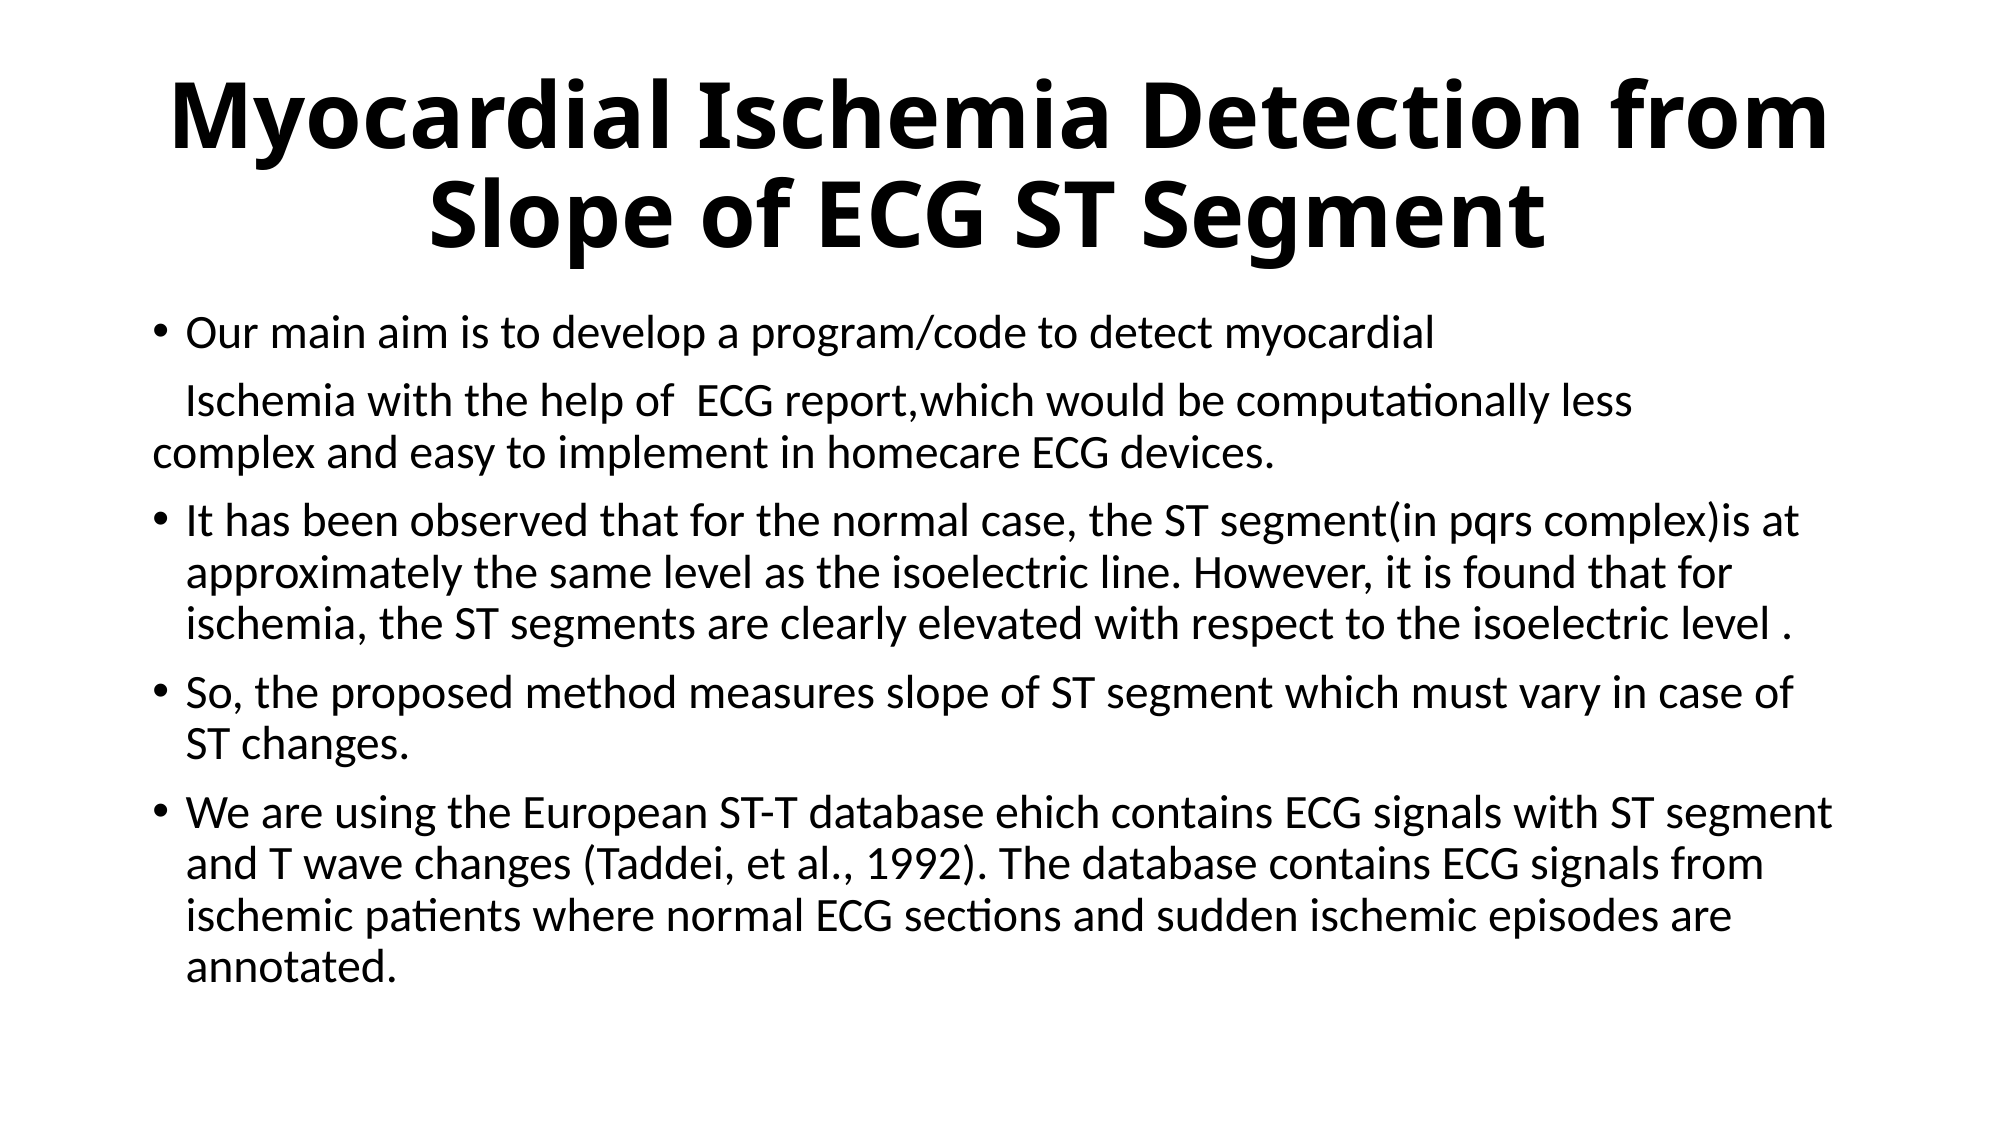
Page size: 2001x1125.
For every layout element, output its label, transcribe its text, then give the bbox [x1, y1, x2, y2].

list Our main aim is to develop a program/code to detect myocardial Ischemia with the help of ECG report,which would be computationally less complex and easy to implement in homecare ECG devices. It has been observed that for the normal case, the ST segment(in pqrs complex)is at approximately the same level as the isoelectric line. However, it is found that for ischemia, the ST segments are clearly elevated with respect to the isoelectric level . So, the proposed method measures slope of ST segment which must vary in case of ST changes. We are using the European ST-T database ehich contains ECG signals with ST segment and T wave changes (Taddei, et al., 1992). The database contains ECG signals from ischemic patients where normal ECG sections and sudden ischemic episodes are annotated. [137, 299, 1863, 1014]
title Myocardial Ischemia Detection from Slope of ECG ST Segment [137, 59, 1863, 278]
